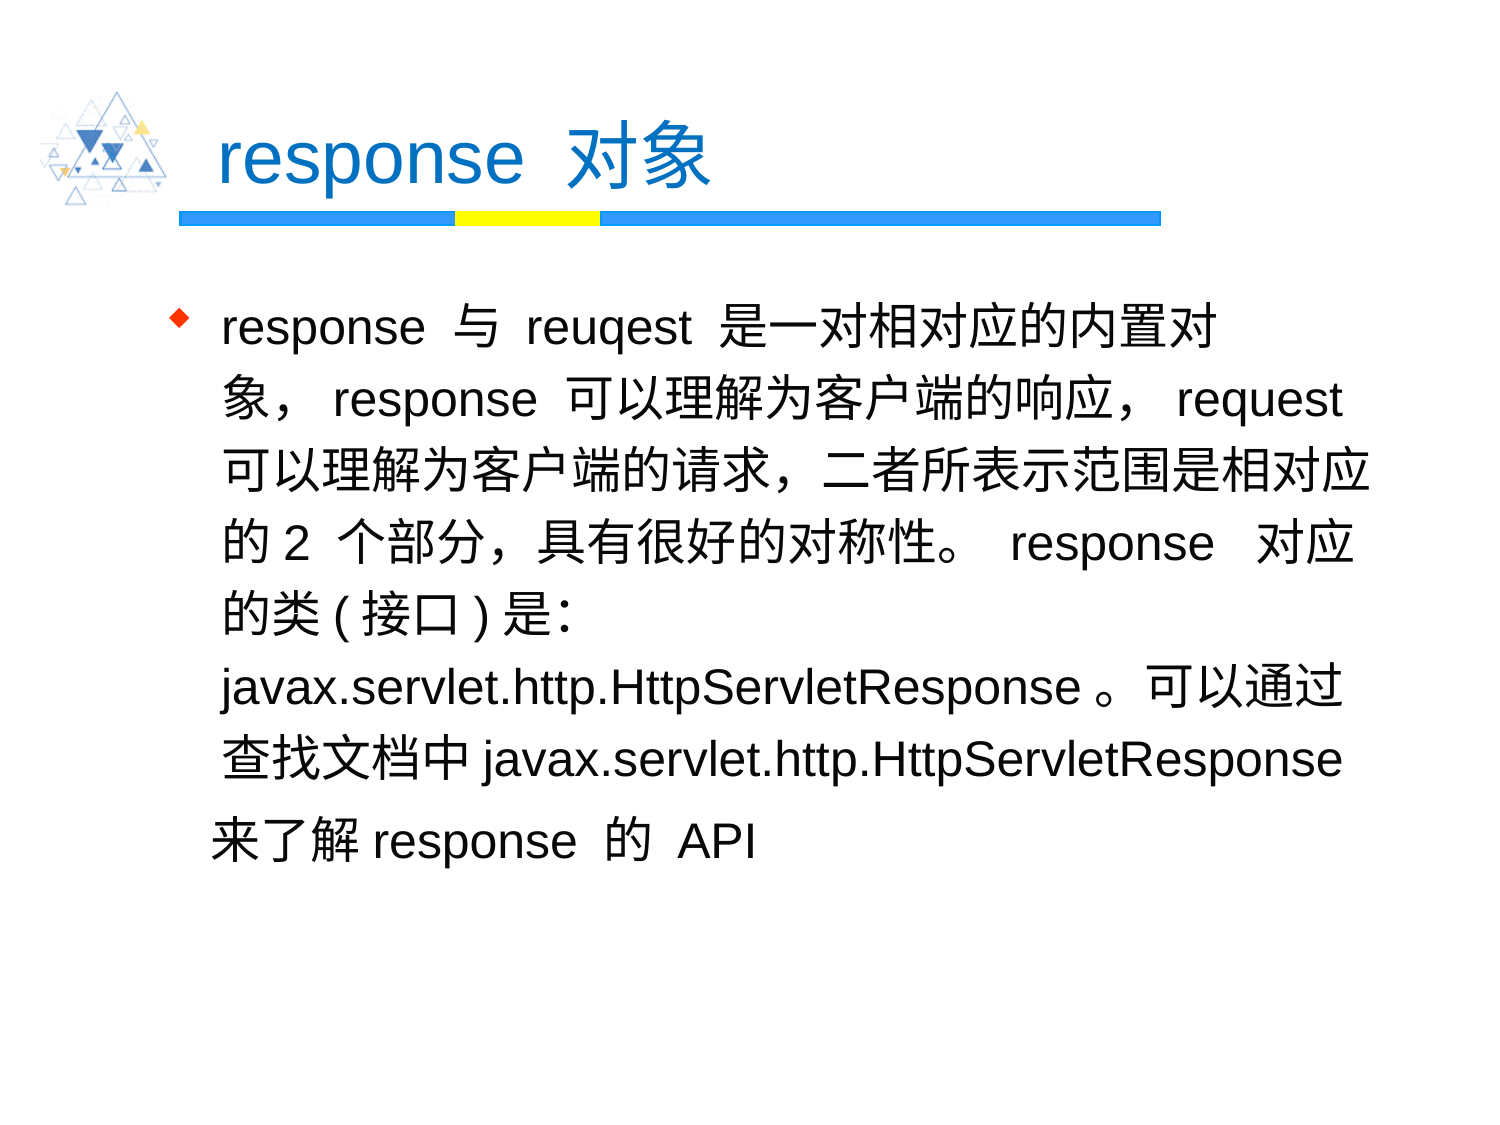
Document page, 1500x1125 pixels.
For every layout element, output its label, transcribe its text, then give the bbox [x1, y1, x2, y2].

list response 与 reuqest 是一对相对应的内置对象，response 可以理解为客户端的响应，request可以理解为客户端的请求，二者所表示范围是相对应的2 个部分，具有很好的对称性。 response 对应的类(接口)是：javax.servlet.http.HttpServletResponse。可以通过查找文档中javax.servlet.http.HttpServletResponse 来了解response 的 API [149, 274, 1404, 1055]
picture [40, 87, 171, 210]
title response 对象 [202, 96, 954, 210]
